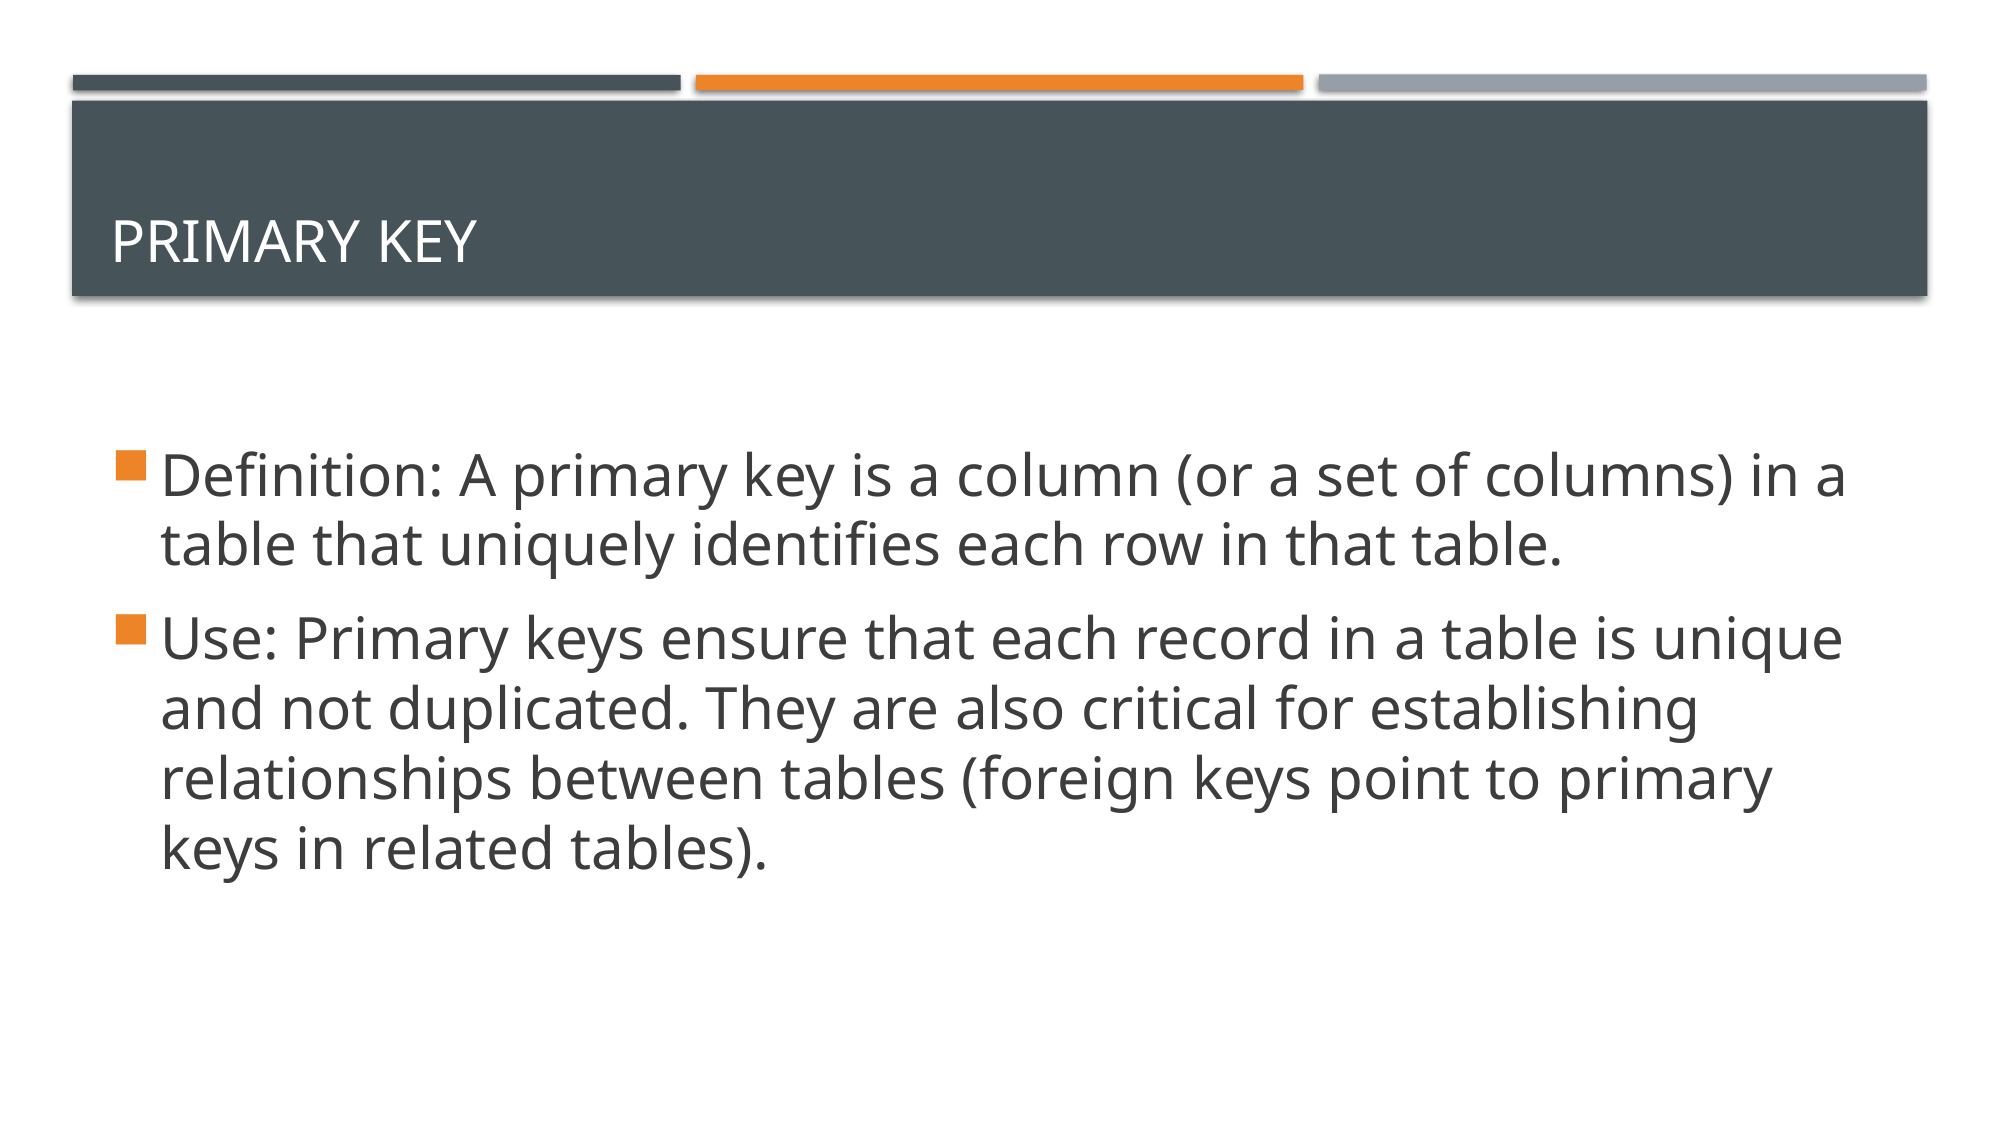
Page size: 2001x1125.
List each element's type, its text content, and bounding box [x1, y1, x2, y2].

title Primary key [95, 115, 1905, 282]
list Definition: A primary key is a column (or a set of columns) in a table that uniquely identifies each row in that table. Use: Primary keys ensure that each record in a table is unique and not duplicated. They are also critical for establishing relationships between tables (foreign keys point to primary keys in related tables). [95, 357, 1905, 962]
